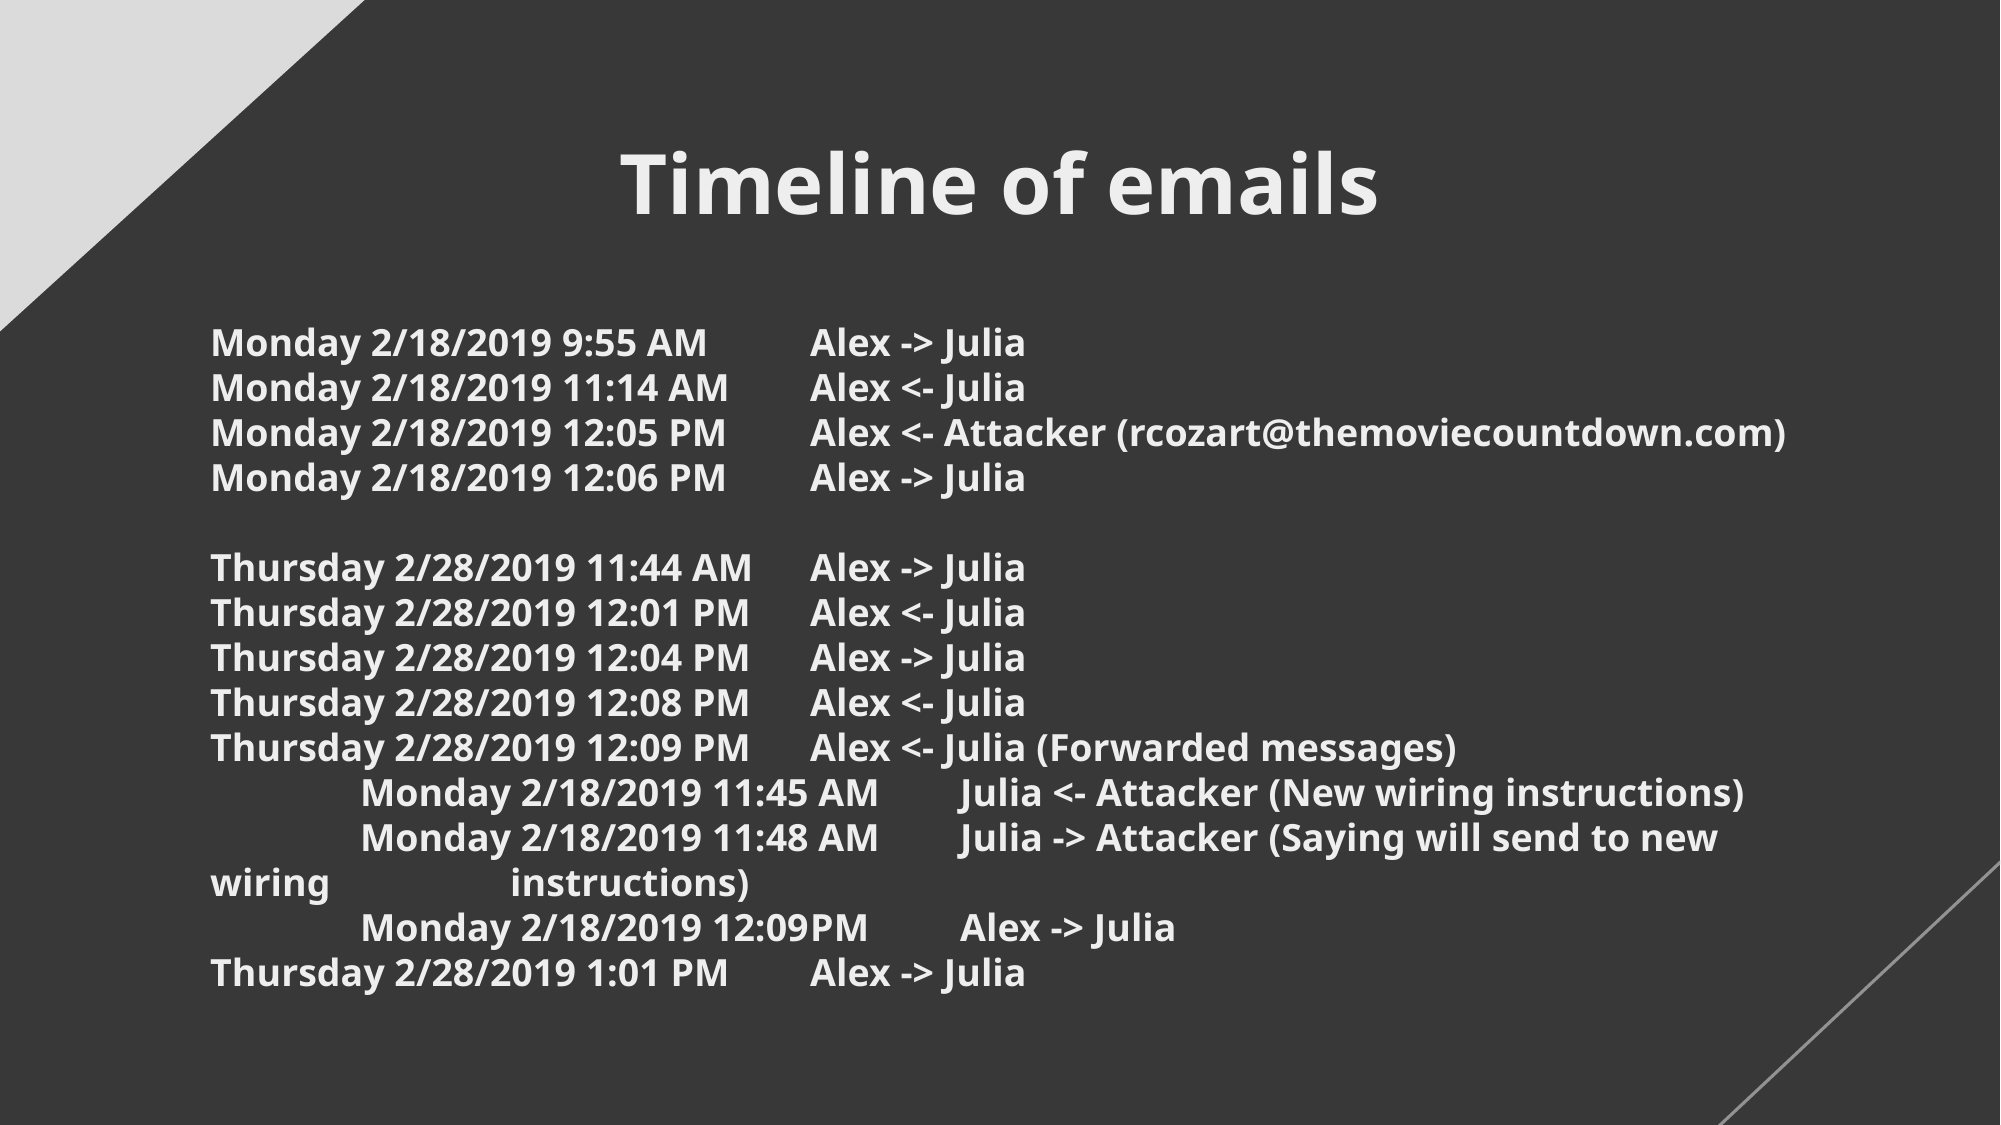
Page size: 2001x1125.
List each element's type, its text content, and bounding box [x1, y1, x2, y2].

text_box Monday 2/18/2019 9:55 AM Alex -> Julia Monday 2/18/2019 11:14 AM Alex <- Julia Monday 2/18/2019 12:05 PM Alex <- Attacker (rcozart@themoviecountdown.com) Monday 2/18/2019 12:06 PM Alex -> Julia Thursday 2/28/2019 11:44 AM Alex -> Julia Thursday 2/28/2019 12:01 PM Alex <- Julia Thursday 2/28/2019 12:04 PM Alex -> Julia Thursday 2/28/2019 12:08 PM Alex <- Julia Thursday 2/28/2019 12:09 PM Alex <- Julia (Forwarded messages) Monday 2/18/2019 11:45 AM Julia <- Attacker (New wiring instructions) Monday 2/18/2019 11:48 AM Julia -> Attacker (Saying will send to new wiring instructions) Monday 2/18/2019 12:09 PM Alex -> Julia Thursday 2/28/2019 1:01 PM Alex -> Julia [195, 303, 1805, 988]
title Timeline of emails [195, 116, 1805, 232]
